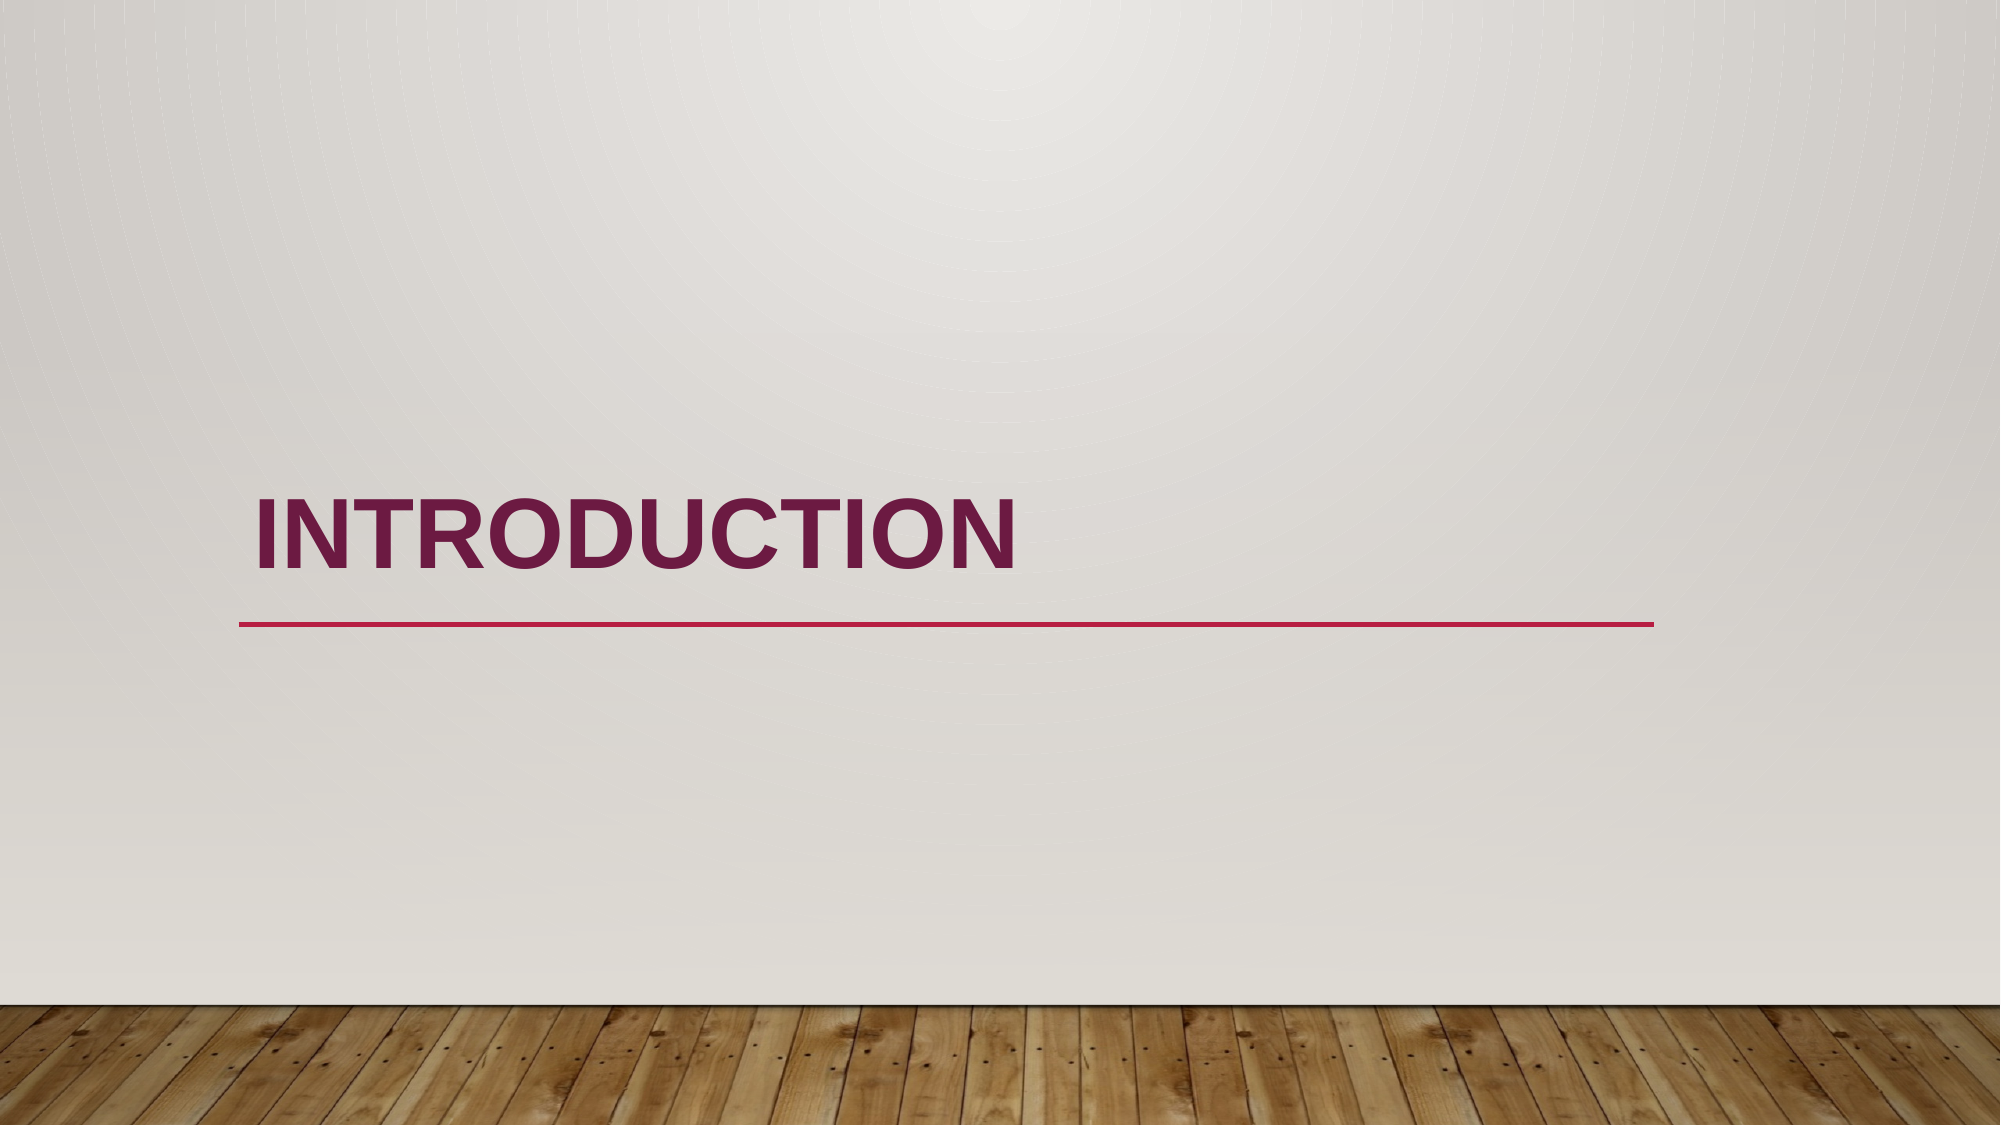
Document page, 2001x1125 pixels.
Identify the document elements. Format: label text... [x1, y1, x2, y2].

title Introduction [238, 288, 1657, 598]
picture [0, 1005, 2000, 1125]
